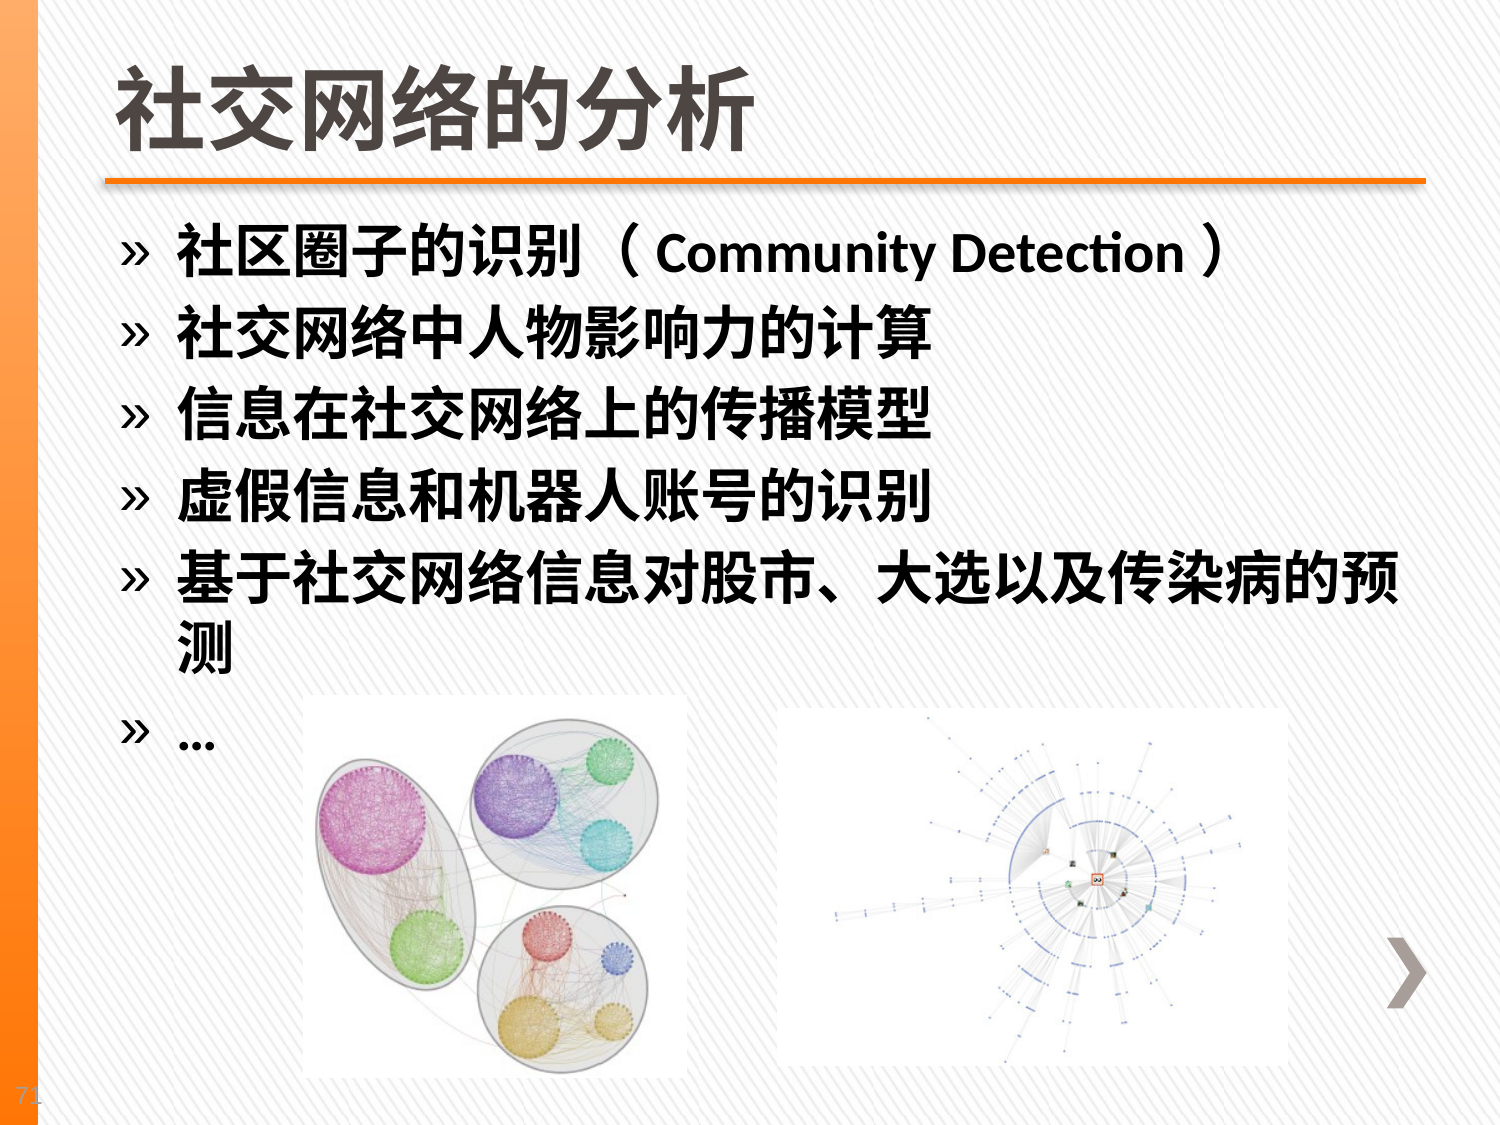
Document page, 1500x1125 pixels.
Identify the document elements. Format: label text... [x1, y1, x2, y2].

picture [777, 708, 1288, 1066]
slide_number 71 [0, 1065, 116, 1125]
list 社区圈子的识别（Community Detection） 社交网络中人物影响力的计算 信息在社交网络上的传播模型 虚假信息和机器人账号的识别 基于社交网络信息对股市、大选以及传染病的预测 … [104, 206, 1422, 1062]
text_box B [0, 281, 37, 285]
picture [303, 695, 687, 1078]
title 社交网络的分析 [99, 0, 1422, 170]
